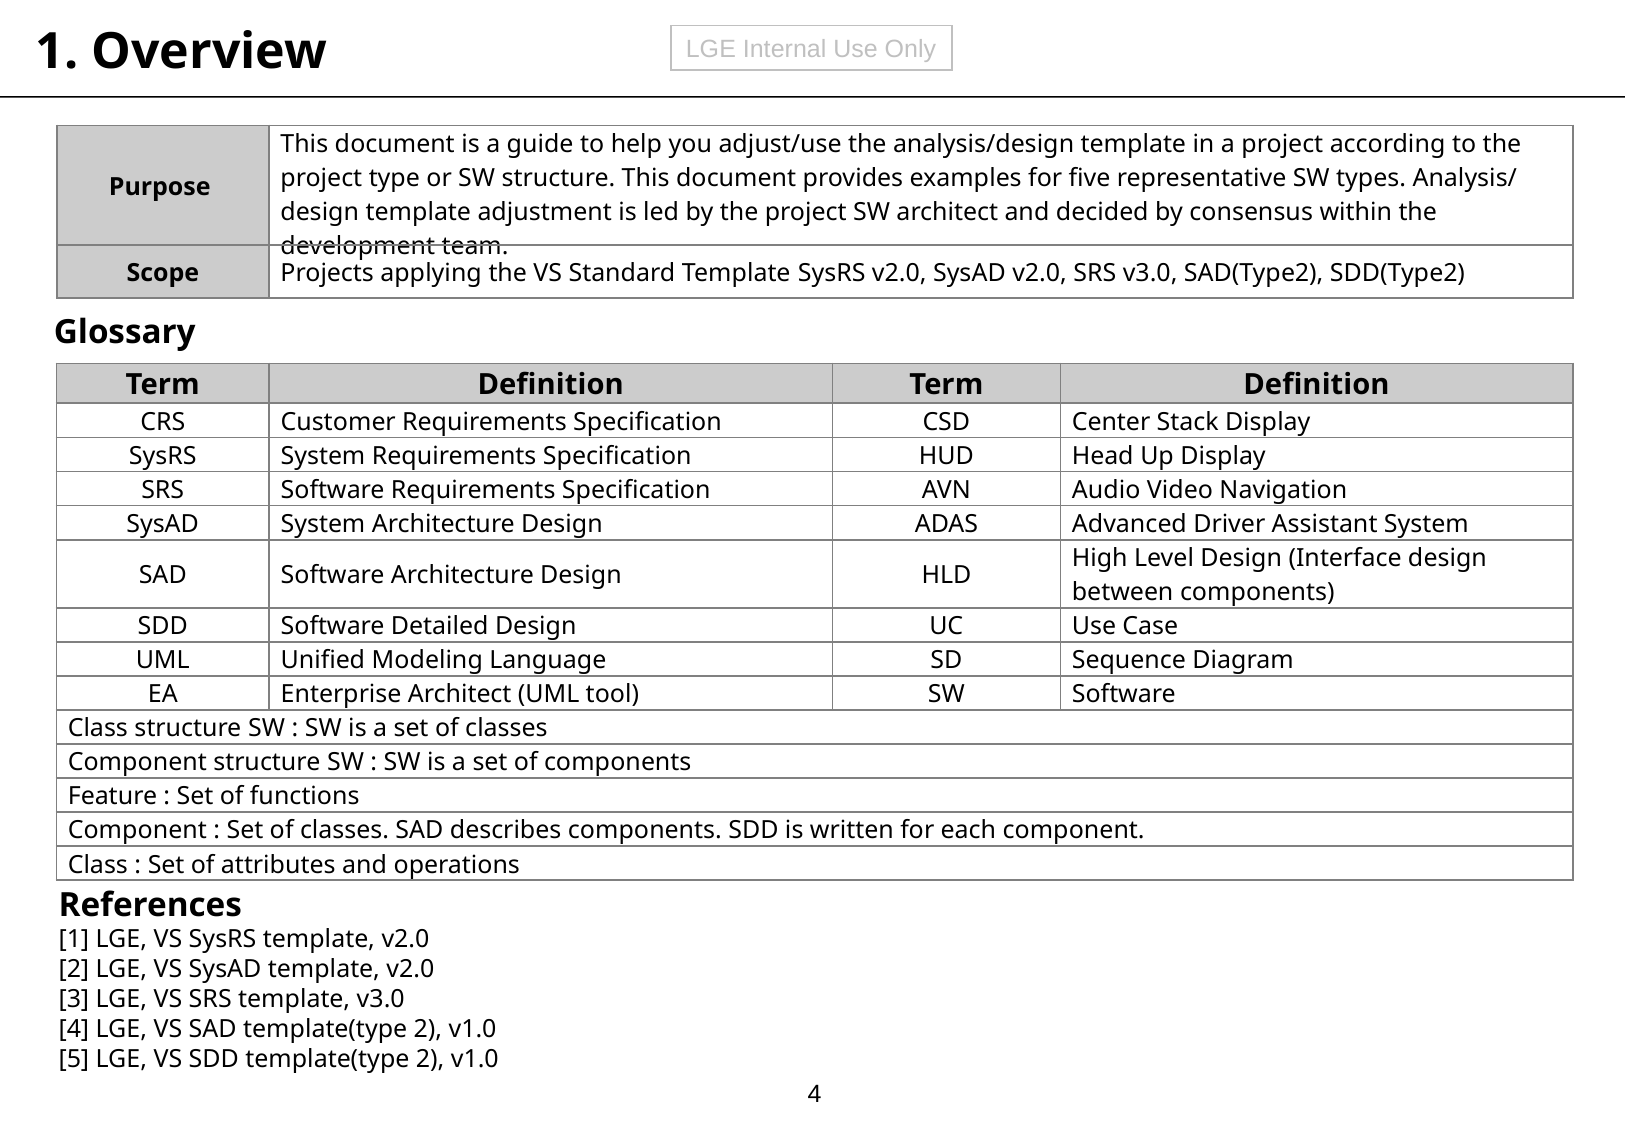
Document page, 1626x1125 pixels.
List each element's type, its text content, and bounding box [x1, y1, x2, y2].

table_header Term [57, 364, 268, 402]
table_cell Sequence Diagram [1061, 643, 1572, 675]
table_cell SysAD [57, 506, 268, 539]
table_cell Component : Set of classes. SAD describes components. SDD is written for each component. [57, 813, 1572, 845]
table_cell AVN [833, 472, 1060, 505]
table_cell CSD [833, 404, 1060, 437]
table_header This document is a guide to help you adjust/use the analysis/design template in a project according to the project type or SW structure. This document provides examples for five representative SW types. Analysis/design template adjustment is led by the project SW architect and decided by consensus within the development team. [270, 126, 1572, 244]
table_cell Customer Requirements Specification [270, 404, 832, 437]
table_cell Software Requirements Specification [270, 472, 832, 505]
table_header Term [833, 364, 1060, 402]
table_cell Component structure SW : SW is a set of components [57, 745, 1572, 777]
table_cell SDD [57, 609, 268, 641]
table_cell UML [57, 643, 268, 675]
table_cell Enterprise Architect (UML tool) [270, 677, 832, 709]
table_cell SAD [57, 541, 268, 607]
table_cell HUD [833, 438, 1060, 471]
table_cell SW [833, 677, 1060, 709]
text_box 1. Overview [21, 19, 872, 79]
table_cell UC [833, 609, 1060, 641]
table_header Definition [1061, 364, 1572, 402]
text_box References [1] LGE, VS SysRS template, v2.0 [2] LGE, VS SysAD template, v2.0 [3] LGE, VS SRS template, v3.0 [4] LGE, VS SAD template(type 2), v1.0 [5] LGE, VS SDD template(type 2), v1.0 [43, 875, 1573, 1080]
table_cell Projects applying the VS Standard Template SysRS v2.0, SysAD v2.0, SRS v3.0, SAD(Type2), SDD(Type2) [270, 246, 1572, 297]
table_cell SD [833, 643, 1060, 675]
table_cell Software Architecture Design [270, 541, 832, 607]
table_cell Advanced Driver Assistant System [1061, 506, 1572, 539]
table_cell Center Stack Display [1061, 404, 1572, 437]
table_cell Class structure SW : SW is a set of classes [57, 711, 1572, 743]
table_cell EA [57, 677, 268, 709]
table_cell System Requirements Specification [270, 438, 832, 471]
table_cell HLD [833, 541, 1060, 607]
table_cell Software [1061, 677, 1572, 709]
table_cell Software Detailed Design [270, 609, 832, 641]
table_cell SysRS [57, 438, 268, 471]
slide_number 3 [748, 1080, 881, 1107]
table_header Purpose [58, 126, 268, 244]
table_cell Unified Modeling Language [270, 643, 832, 675]
table_cell Feature : Set of functions [57, 779, 1572, 811]
table_cell Use Case [1061, 609, 1572, 641]
table_cell ADAS [833, 506, 1060, 539]
table_cell SRS [57, 472, 268, 505]
table_cell High Level Design (Interface design between components) [1061, 541, 1572, 607]
table_header Definition [270, 364, 832, 402]
table_cell System Architecture Design [270, 506, 832, 539]
table_cell Class : Set of attributes and operations [57, 847, 1572, 875]
table_cell Audio Video Navigation [1061, 472, 1572, 505]
table_cell Head Up Display [1061, 438, 1572, 471]
table_cell CRS [57, 404, 268, 437]
table_cell Scope [58, 246, 268, 297]
text_box Glossary [39, 302, 488, 358]
